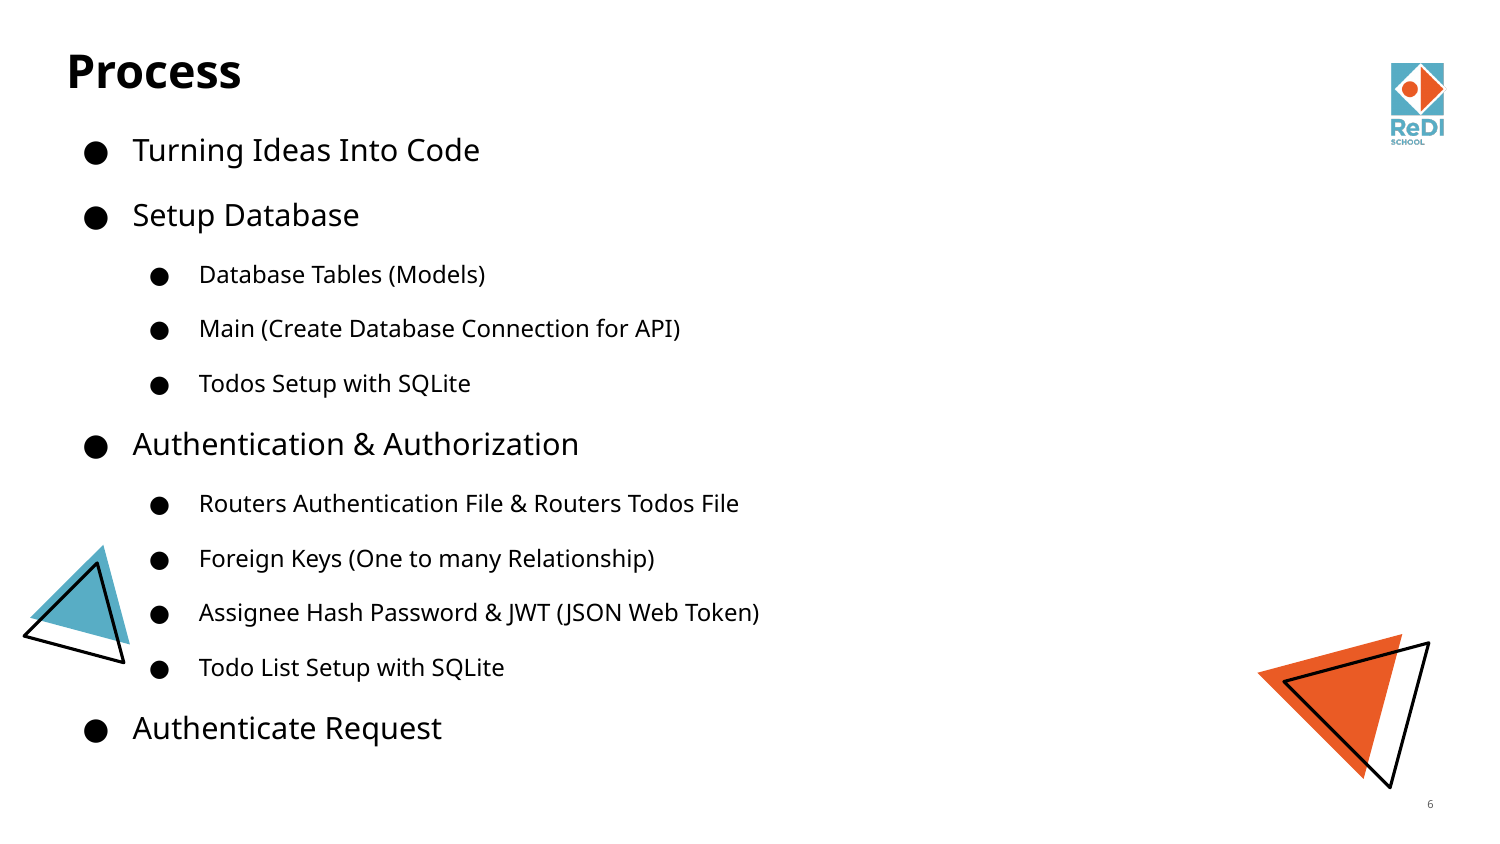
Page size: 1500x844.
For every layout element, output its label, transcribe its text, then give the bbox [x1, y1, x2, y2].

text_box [1281, 612, 1458, 756]
title Process [51, 23, 1388, 107]
picture [1391, 63, 1447, 107]
slide_number 6 [1388, 781, 1449, 827]
list Turning Ideas Into Code Setup Database Database Tables (Models) Main (Create Database Connection for API) Todos Setup with SQLite Authentication & Authorization Routers Authentication File & Routers Todos File Foreign Keys (One to many Relationship) Assignee Hash Password & JWT (JSON Web Token) Todo List Setup with SQLite Authenticate Request [51, 107, 1449, 765]
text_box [34, 572, 156, 672]
